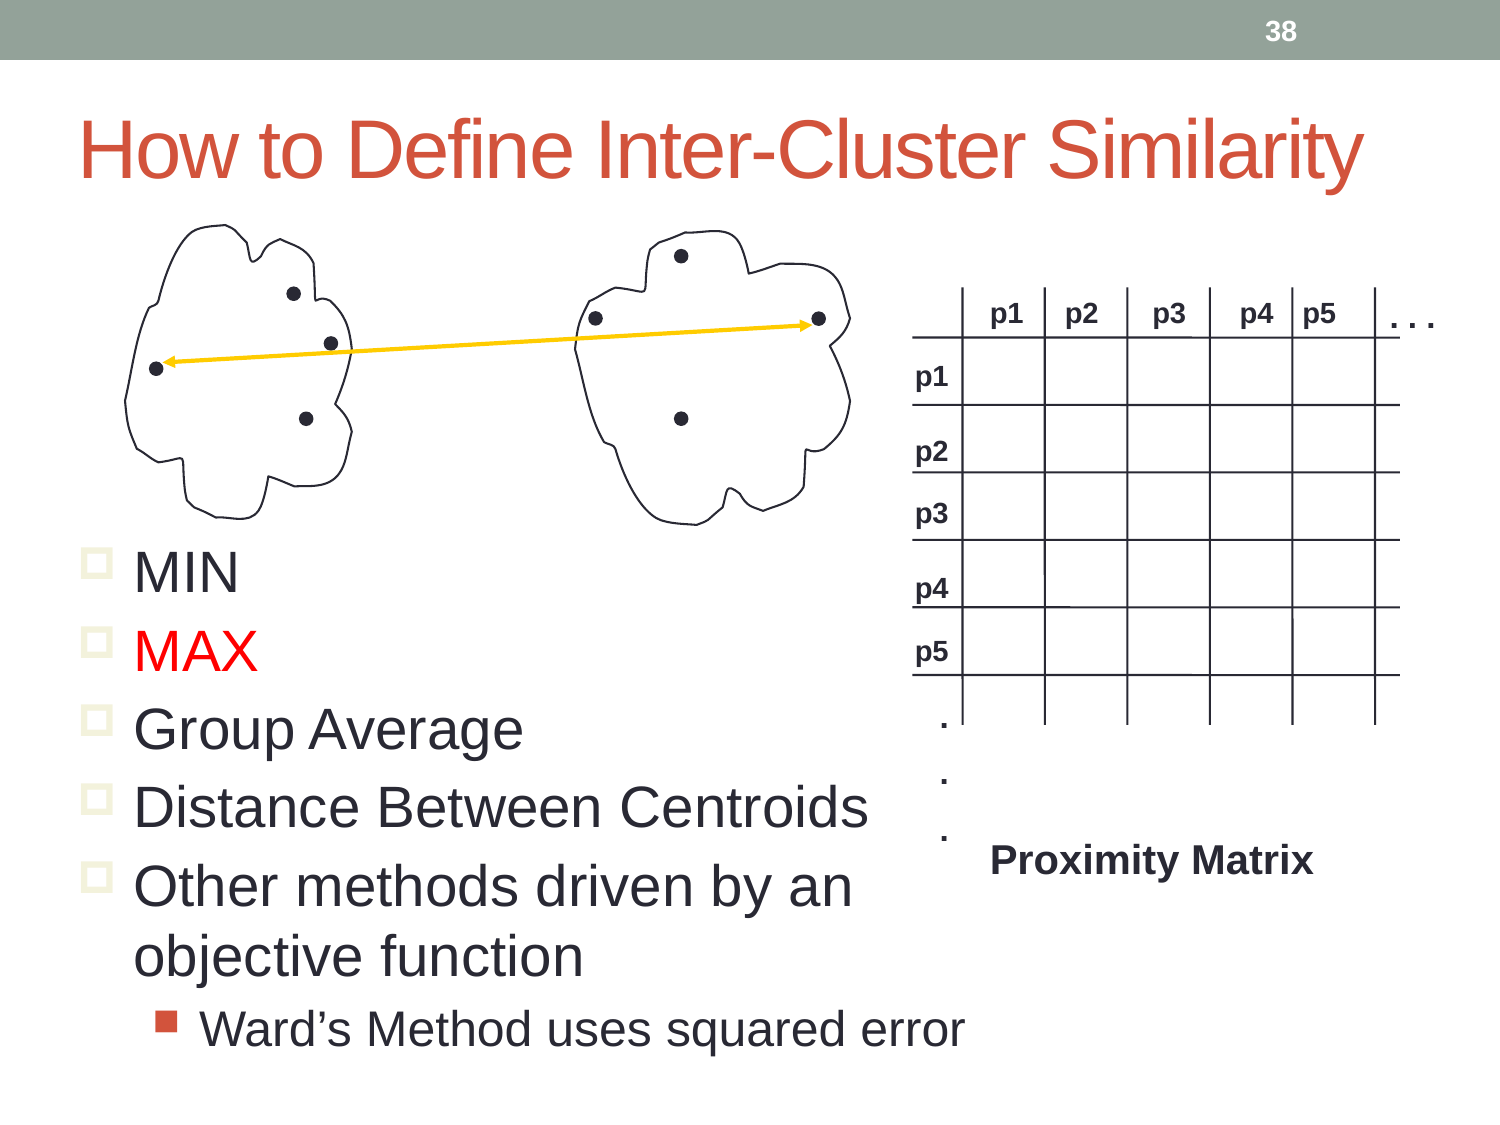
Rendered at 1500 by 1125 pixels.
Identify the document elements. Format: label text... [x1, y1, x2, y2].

text_box [674, 412, 688, 425]
text_box [575, 231, 851, 525]
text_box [899, 287, 1463, 864]
text_box [299, 412, 313, 426]
text_box MIN MAX Group Average Distance Between Centroids Other methods driven by an objective function Ward’s Method uses squared error [62, 527, 1013, 1040]
text_box [149, 362, 163, 376]
text_box [324, 337, 338, 350]
text_box [162, 319, 813, 368]
title How to Define Inter-Cluster Similarity [62, 99, 1421, 191]
text_box [674, 249, 688, 263]
text_box [125, 224, 352, 519]
text_box [589, 312, 602, 325]
slide_number 38 [1250, 3, 1425, 57]
text_box Proximity Matrix [1013, 870, 1388, 890]
text_box [287, 287, 300, 300]
text_box [812, 312, 825, 325]
